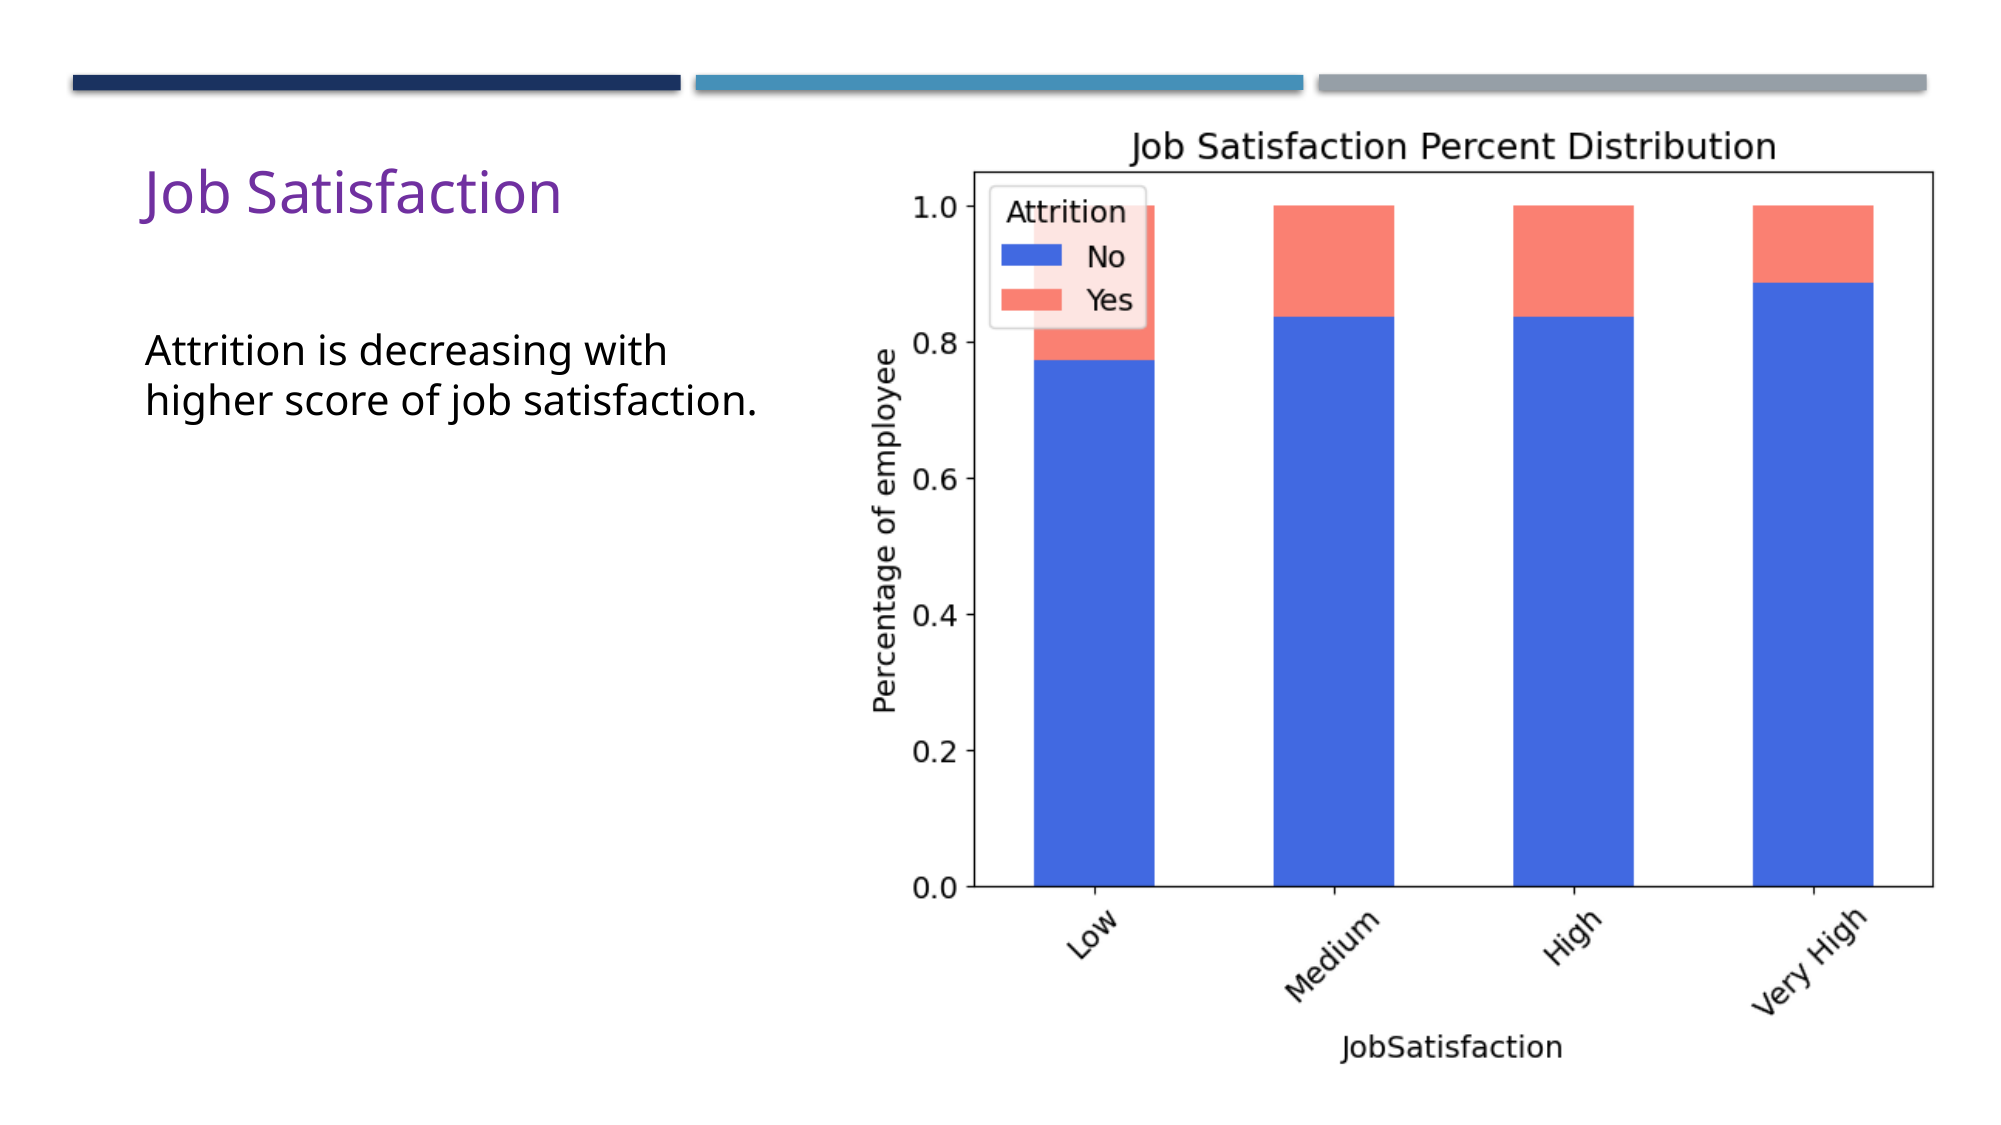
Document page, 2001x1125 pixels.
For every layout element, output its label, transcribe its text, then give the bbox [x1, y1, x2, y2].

text_box Attrition is decreasing with higher score of job satisfaction. [130, 316, 793, 432]
text_box Job Satisfaction [130, 147, 609, 233]
picture [858, 116, 1949, 1079]
